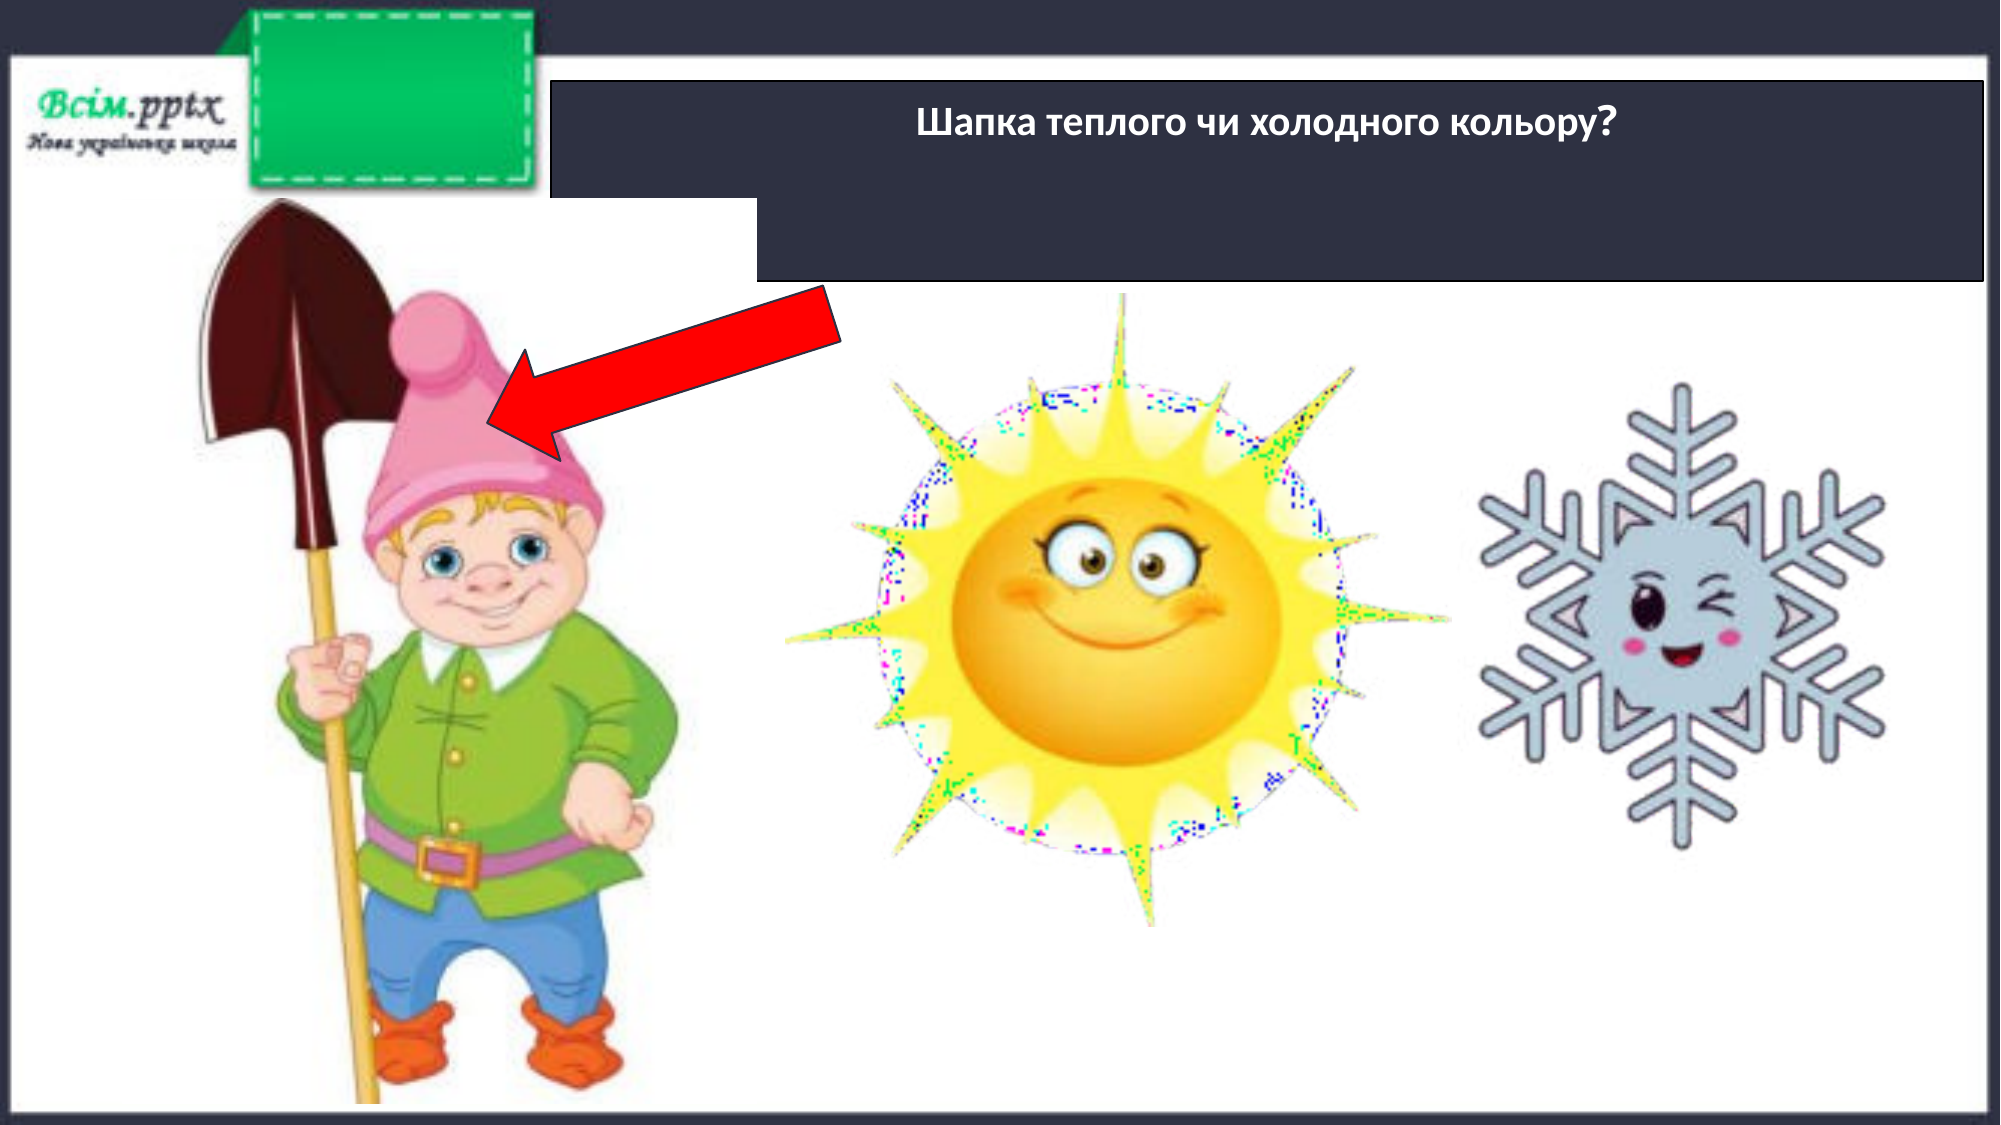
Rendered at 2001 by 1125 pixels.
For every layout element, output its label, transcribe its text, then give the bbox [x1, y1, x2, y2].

title Шапка теплого чи холодного кольору? [550, 81, 1984, 195]
picture [0, 0, 2000, 1125]
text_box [121, 198, 2000, 1104]
